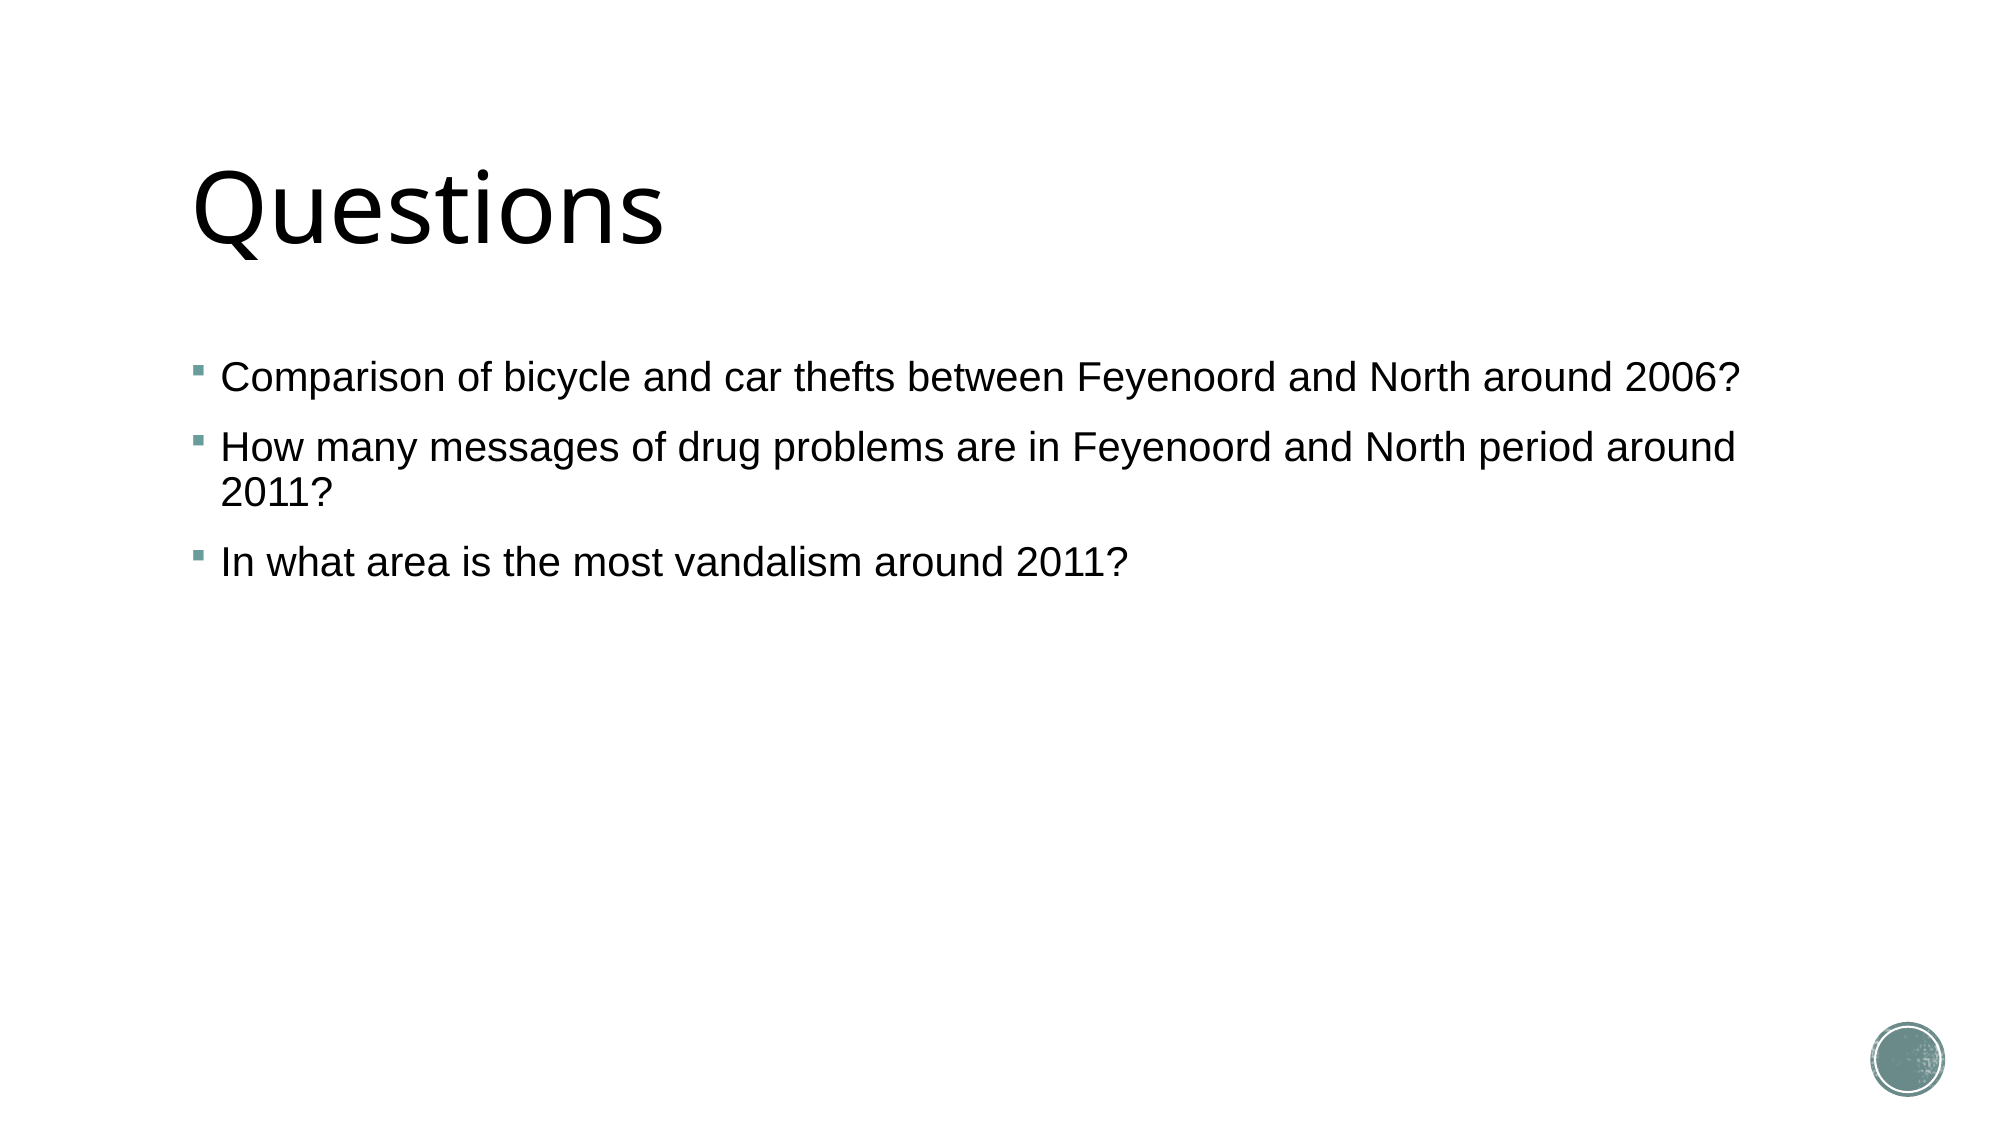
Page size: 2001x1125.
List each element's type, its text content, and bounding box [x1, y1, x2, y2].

list Comparison of bicycle and car thefts between Feyenoord and North around 2006? How many messages of drug problems are in Feyenoord and North period around 2011? In what area is the most vandalism around 2011? [175, 348, 1826, 1013]
title Questions [175, 79, 1826, 344]
